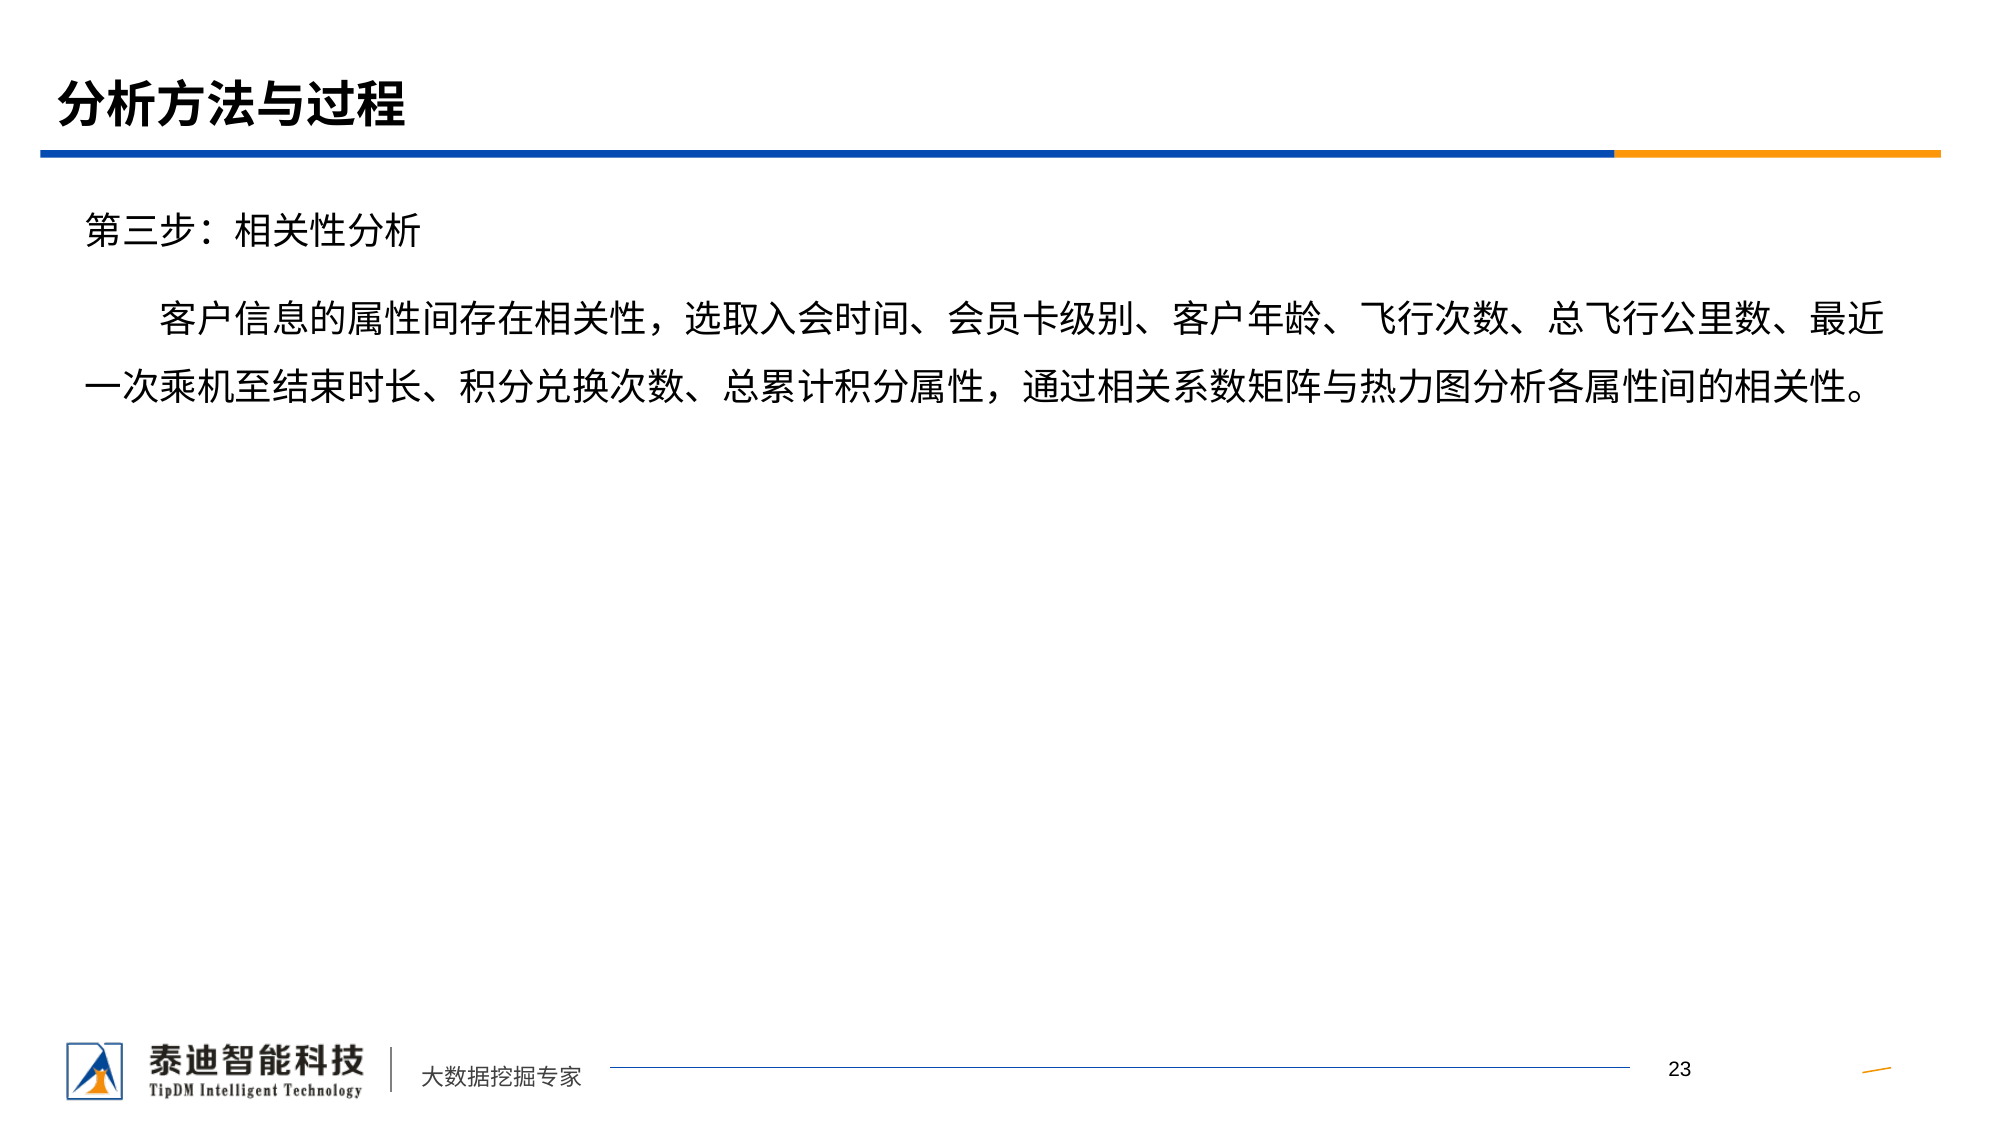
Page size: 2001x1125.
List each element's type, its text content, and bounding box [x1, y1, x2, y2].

title 分析方法与过程 [41, 58, 1843, 146]
list 第三步：相关性分析 客户信息的属性间存在相关性，选取入会时间、会员卡级别、客户年龄、飞行次数、总飞行公里数、最近一次乘机至结束时长、积分兑换次数、总累计积分属性，通过相关系数矩阵与热力图分析各属性间的相关性。 [69, 176, 1922, 1005]
picture [62, 1028, 368, 1107]
